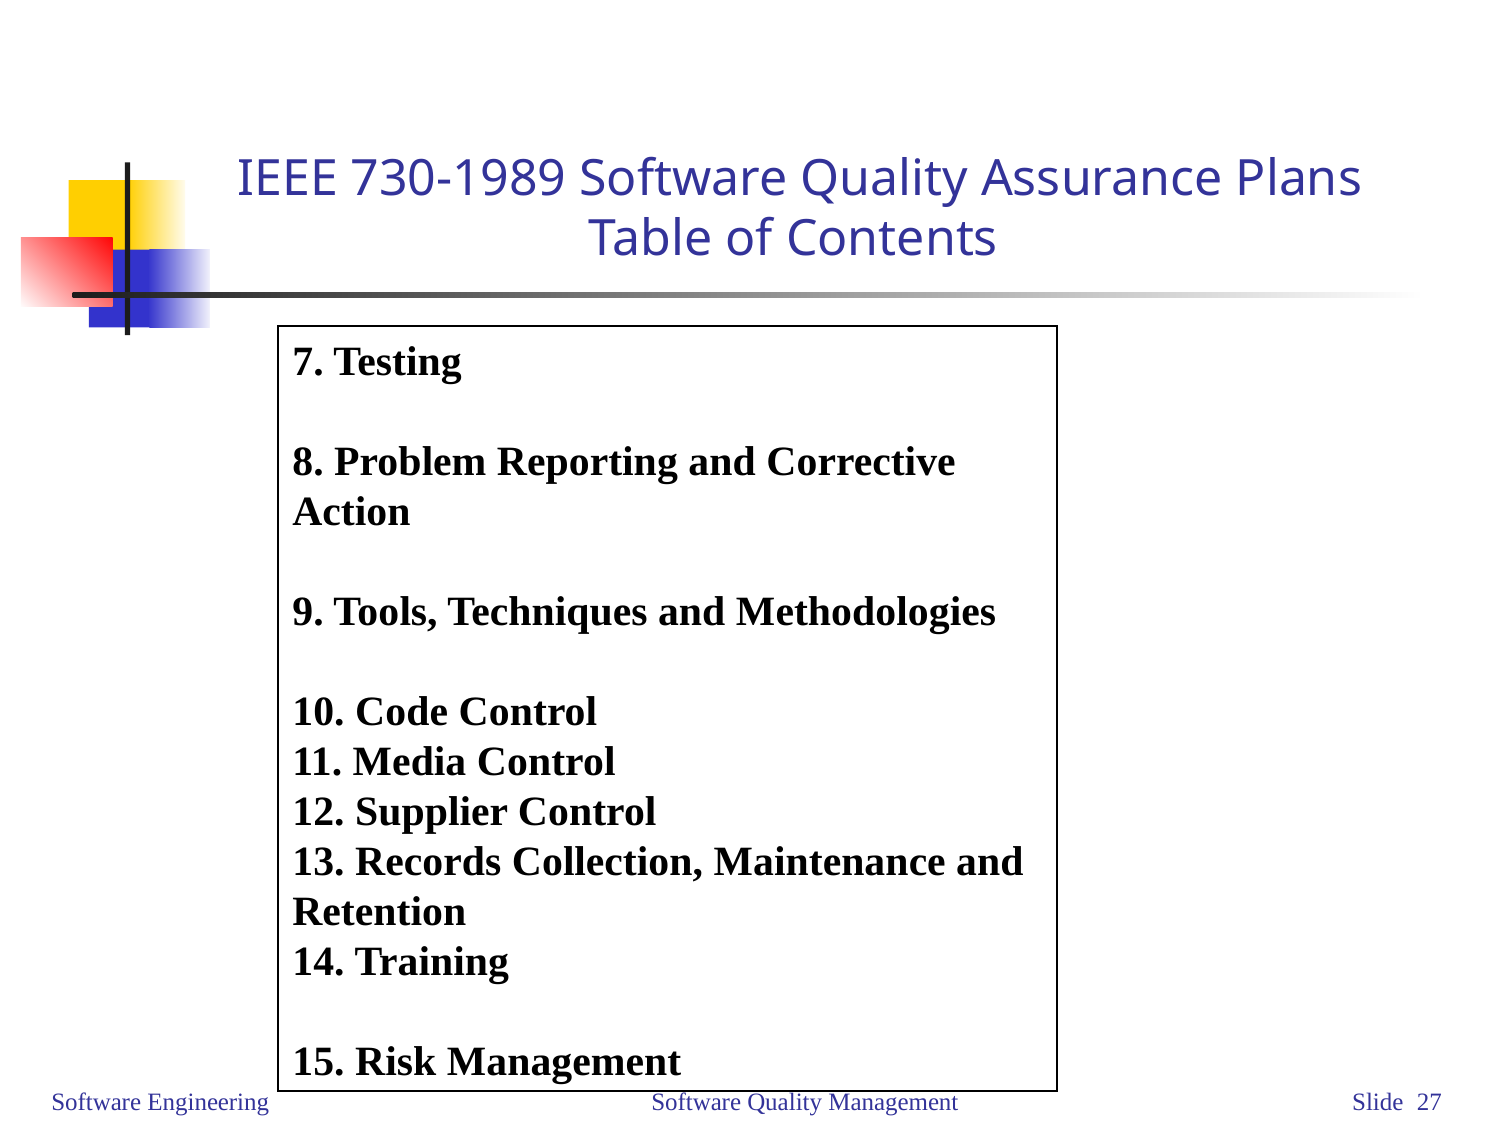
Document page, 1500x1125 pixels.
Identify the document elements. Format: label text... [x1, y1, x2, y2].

title IEEE 730-1989 Software Quality Assurance Plans Table of Contents [194, 148, 1406, 274]
text_box 7. Testing 8. Problem Reporting and Corrective Action 9. Tools, Techniques and Methodologies 10. Code Control 11. Media Control 12. Supplier Control 13. Records Collection, Maintenance and Retention 14. Training 15. Risk Management [277, 326, 1057, 1092]
